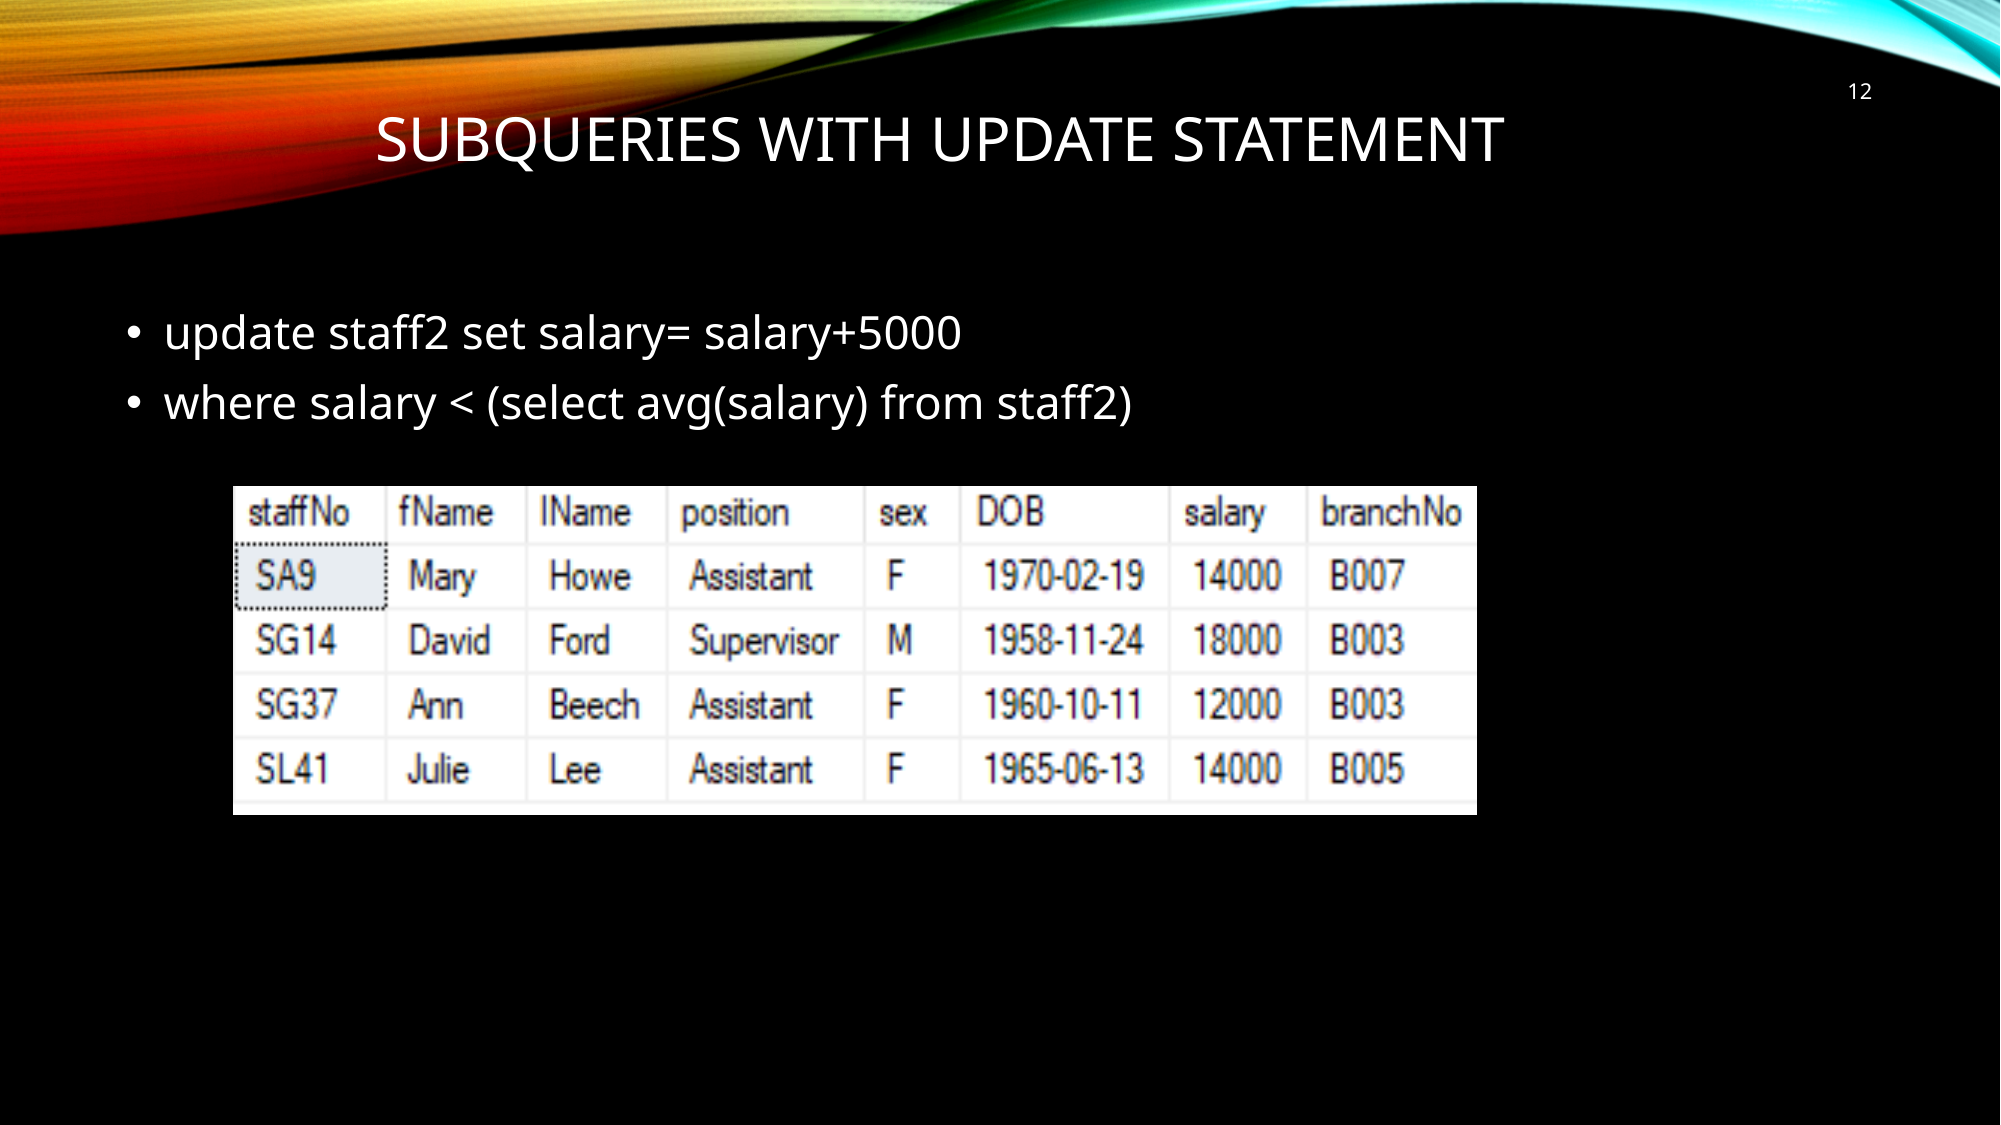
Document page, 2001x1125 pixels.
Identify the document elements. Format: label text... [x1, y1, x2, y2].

picture [0, 0, 2000, 237]
title Subqueries with UPDATE statement [111, 99, 1522, 257]
picture [232, 486, 1478, 815]
list update staff2 set salary= salary+5000 where salary < (select avg(salary) from staff2) [111, 302, 1522, 991]
slide_number 12 [1437, 62, 1888, 123]
